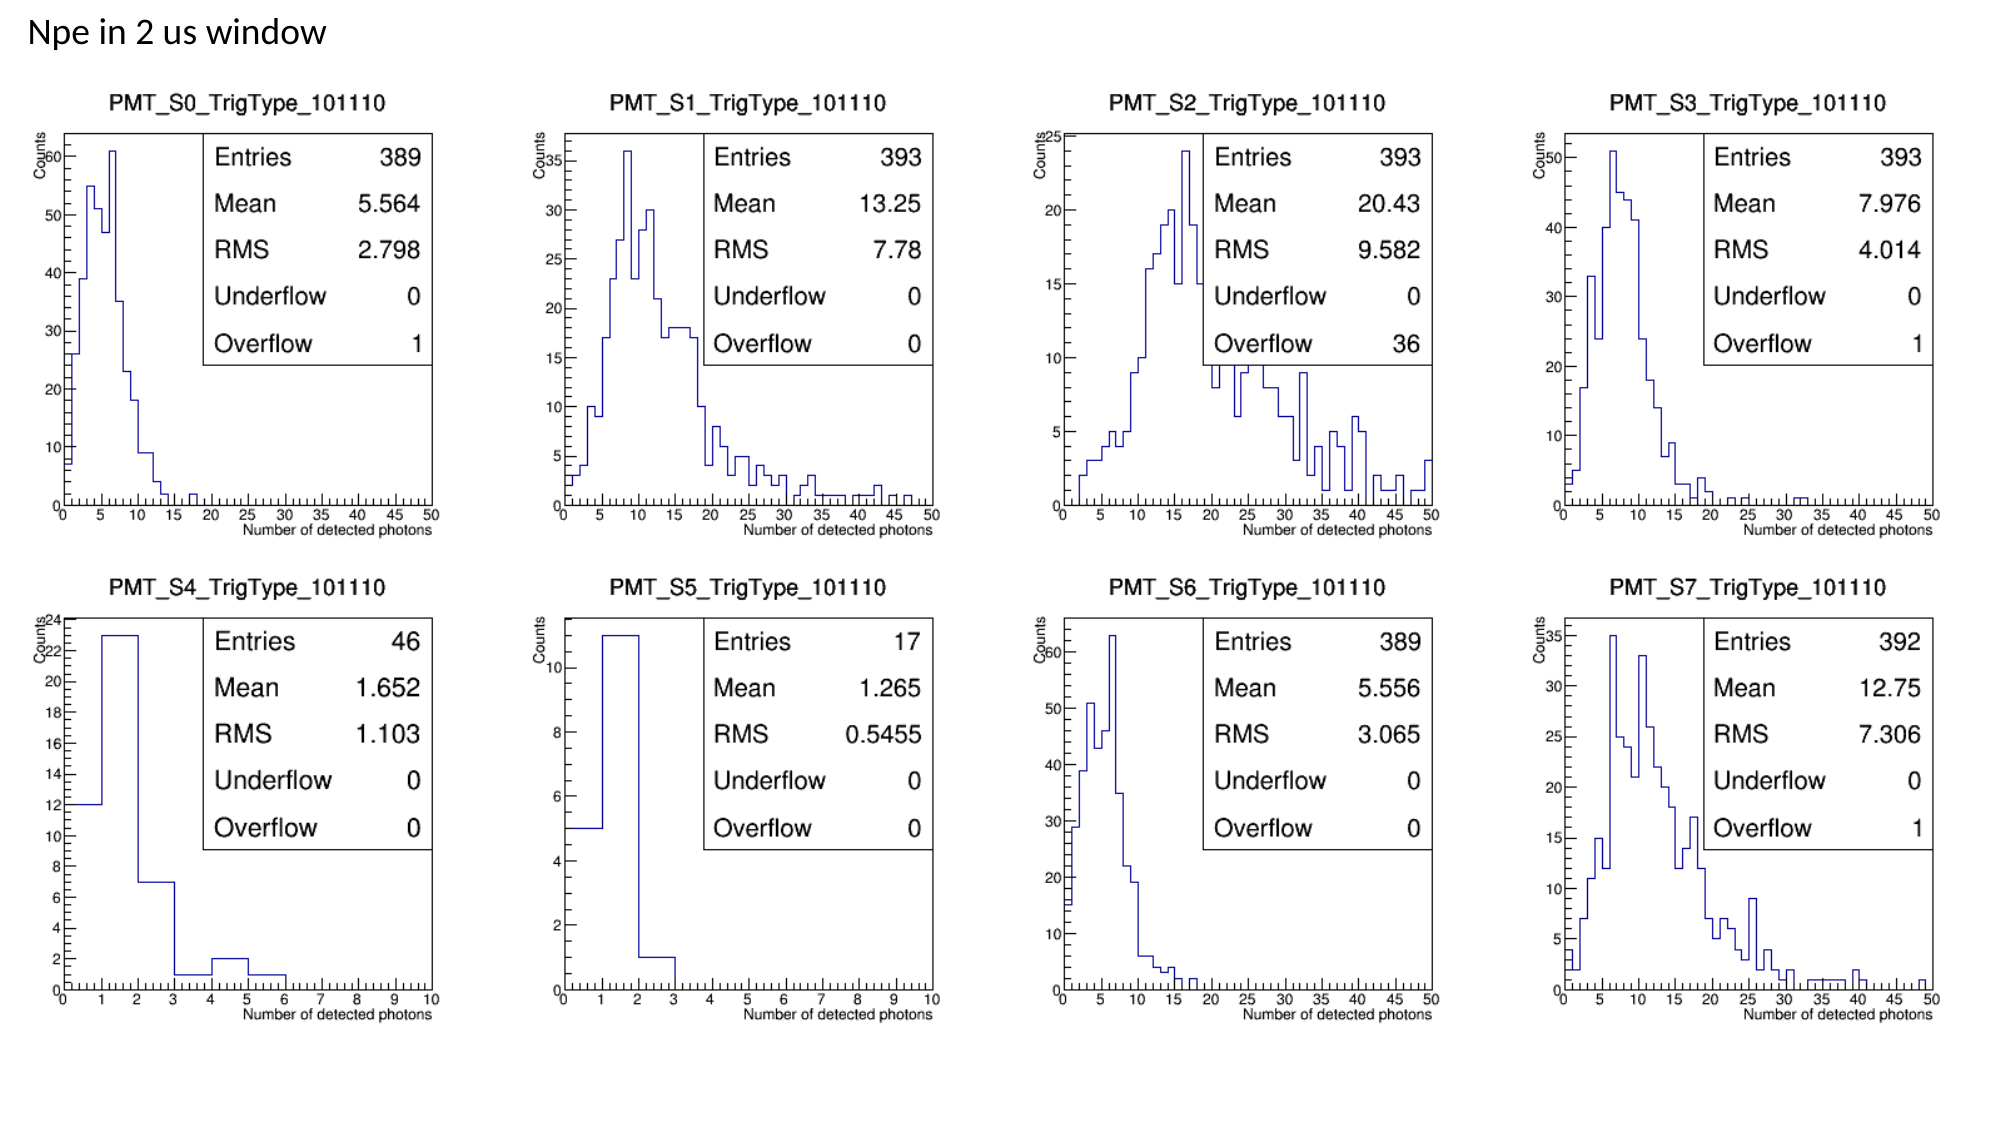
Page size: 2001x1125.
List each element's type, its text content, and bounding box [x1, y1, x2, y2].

text_box Npe in 2 us window [12, 0, 343, 60]
picture [0, 78, 2000, 1047]
